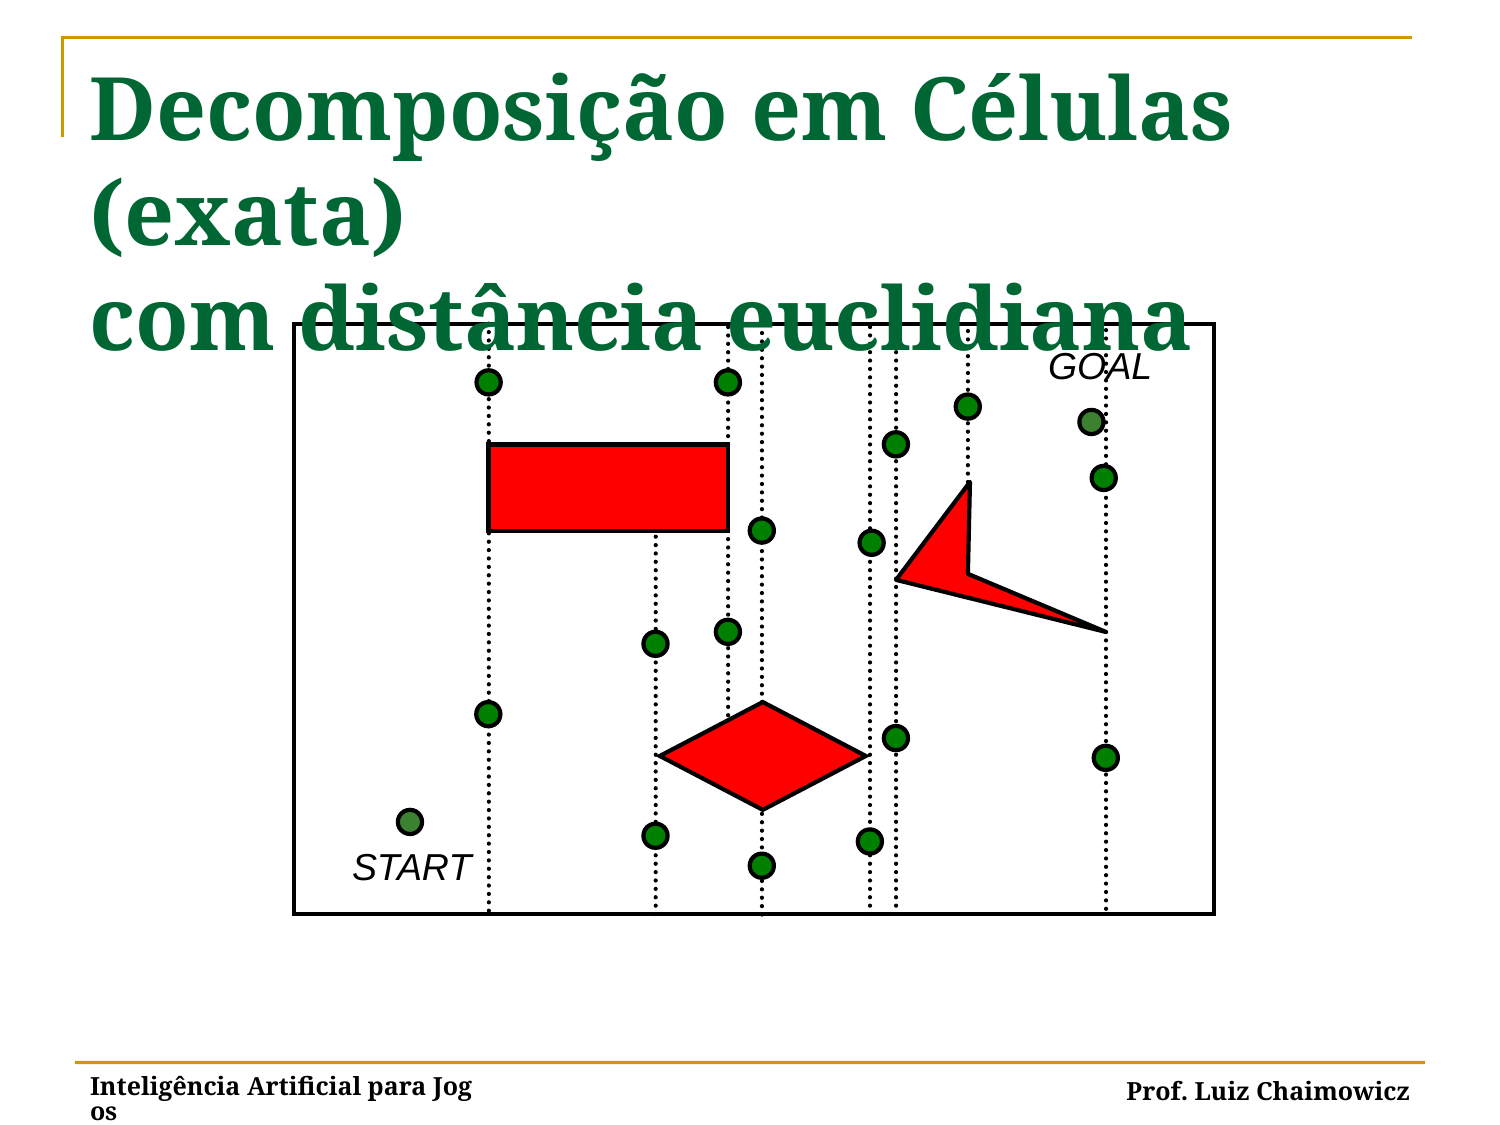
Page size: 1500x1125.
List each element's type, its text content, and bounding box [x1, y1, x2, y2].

text_box [883, 725, 909, 751]
text_box START [337, 835, 487, 896]
footer Inteligência Artificial para Jogos [74, 1074, 501, 1113]
text_box [1079, 409, 1104, 435]
text_box [476, 370, 501, 395]
text_box [659, 702, 866, 810]
text_box [1093, 745, 1118, 770]
text_box [955, 394, 980, 419]
text_box [715, 370, 741, 395]
text_box [476, 702, 501, 727]
text_box [294, 323, 1214, 914]
text_box GOAL [1033, 334, 1168, 395]
text_box [715, 619, 741, 644]
text_box [488, 444, 729, 531]
text_box [749, 853, 774, 878]
text_box [397, 809, 423, 835]
text_box Decomposição em Células (exata) com distância euclidiana [74, 45, 1425, 188]
text_box [896, 481, 1106, 632]
text_box [643, 823, 668, 848]
text_box [883, 432, 909, 457]
text_box [857, 829, 882, 854]
text_box [859, 530, 884, 555]
text_box [643, 631, 668, 656]
text_box [749, 518, 774, 543]
text_box [1091, 465, 1116, 491]
